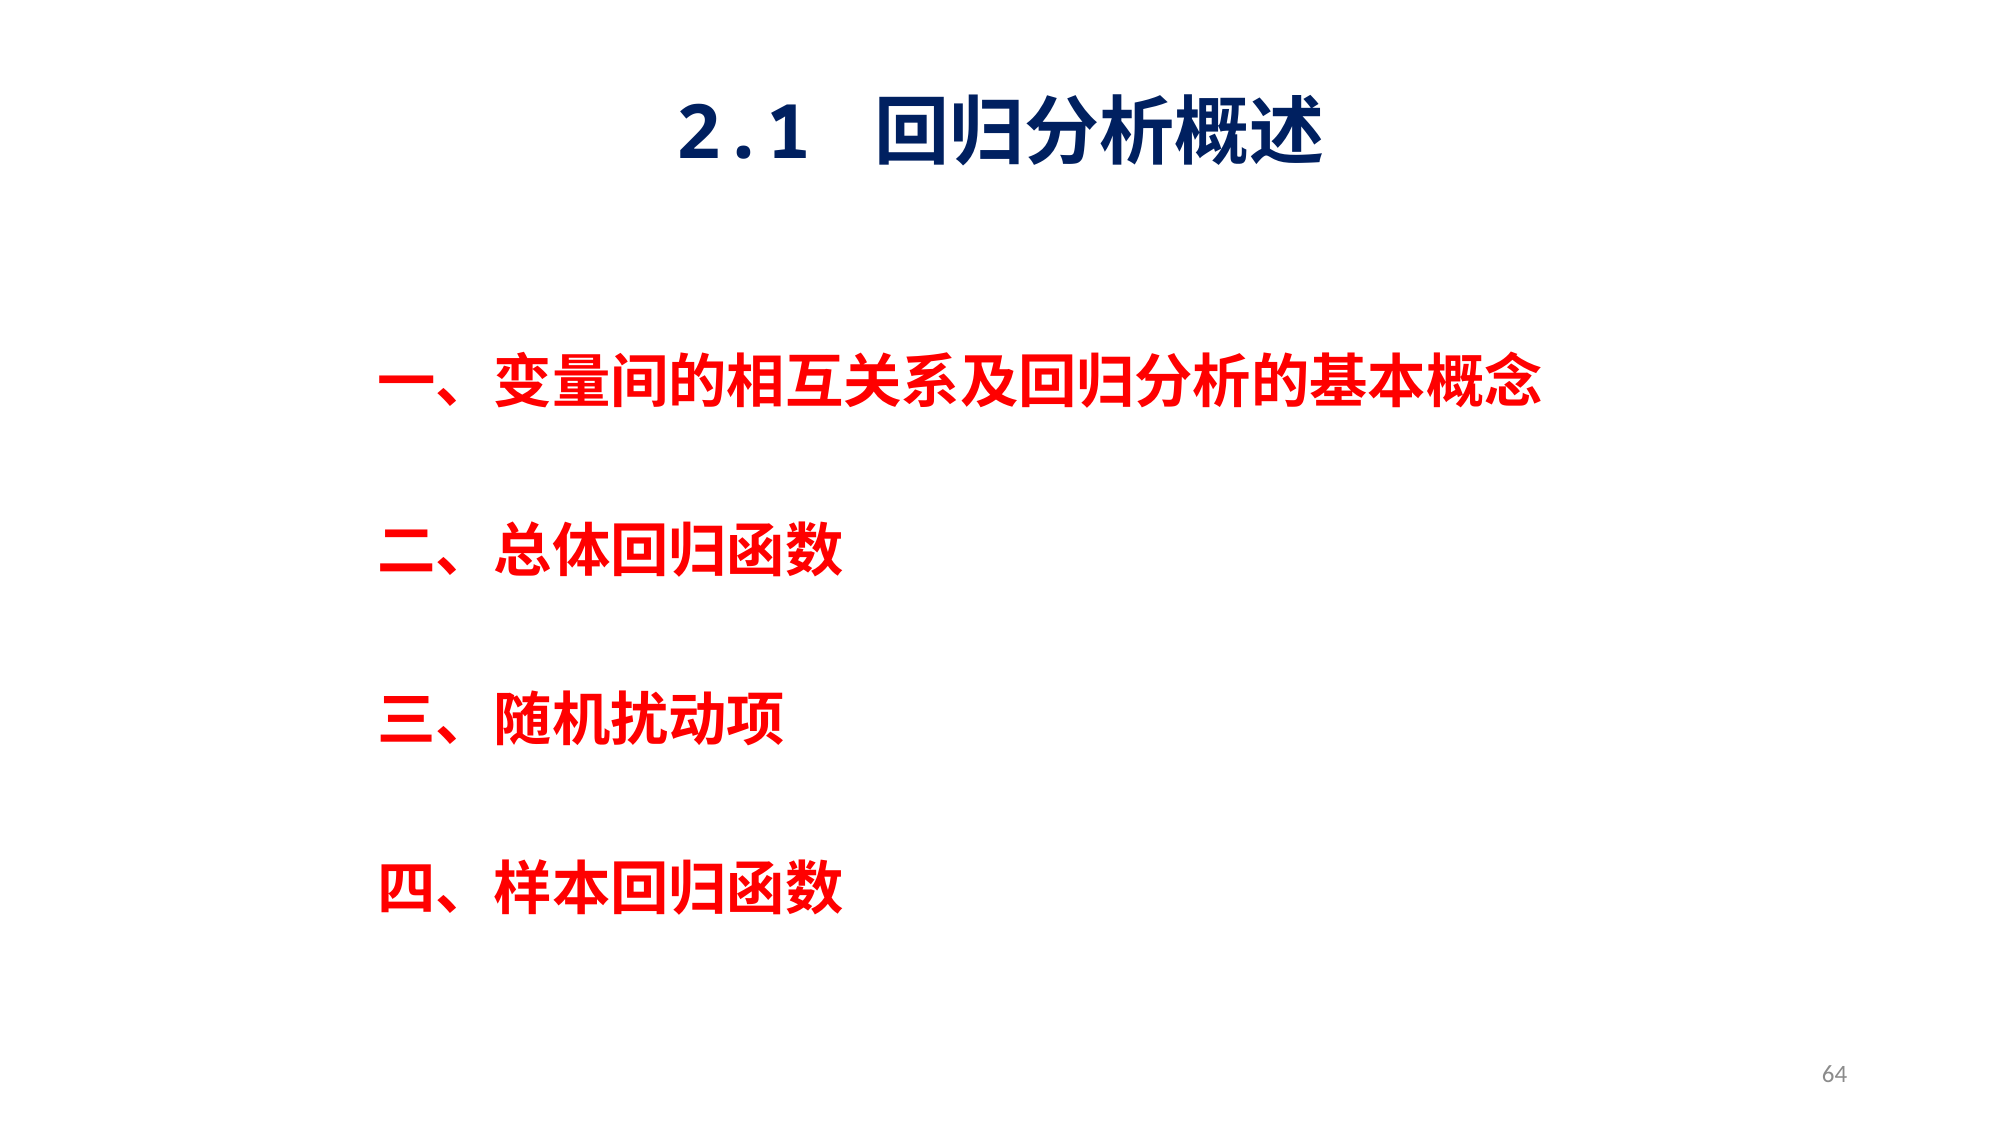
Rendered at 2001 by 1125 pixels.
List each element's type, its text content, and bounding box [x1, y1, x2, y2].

slide_number 64 [1412, 1042, 1863, 1103]
title 2.1 回归分析概述 [250, 66, 1750, 292]
list 一、变量间的相互关系及回归分析的基本概念 二、总体回归函数 三、随机扰动项 四、样本回归函数 [362, 267, 1638, 1071]
